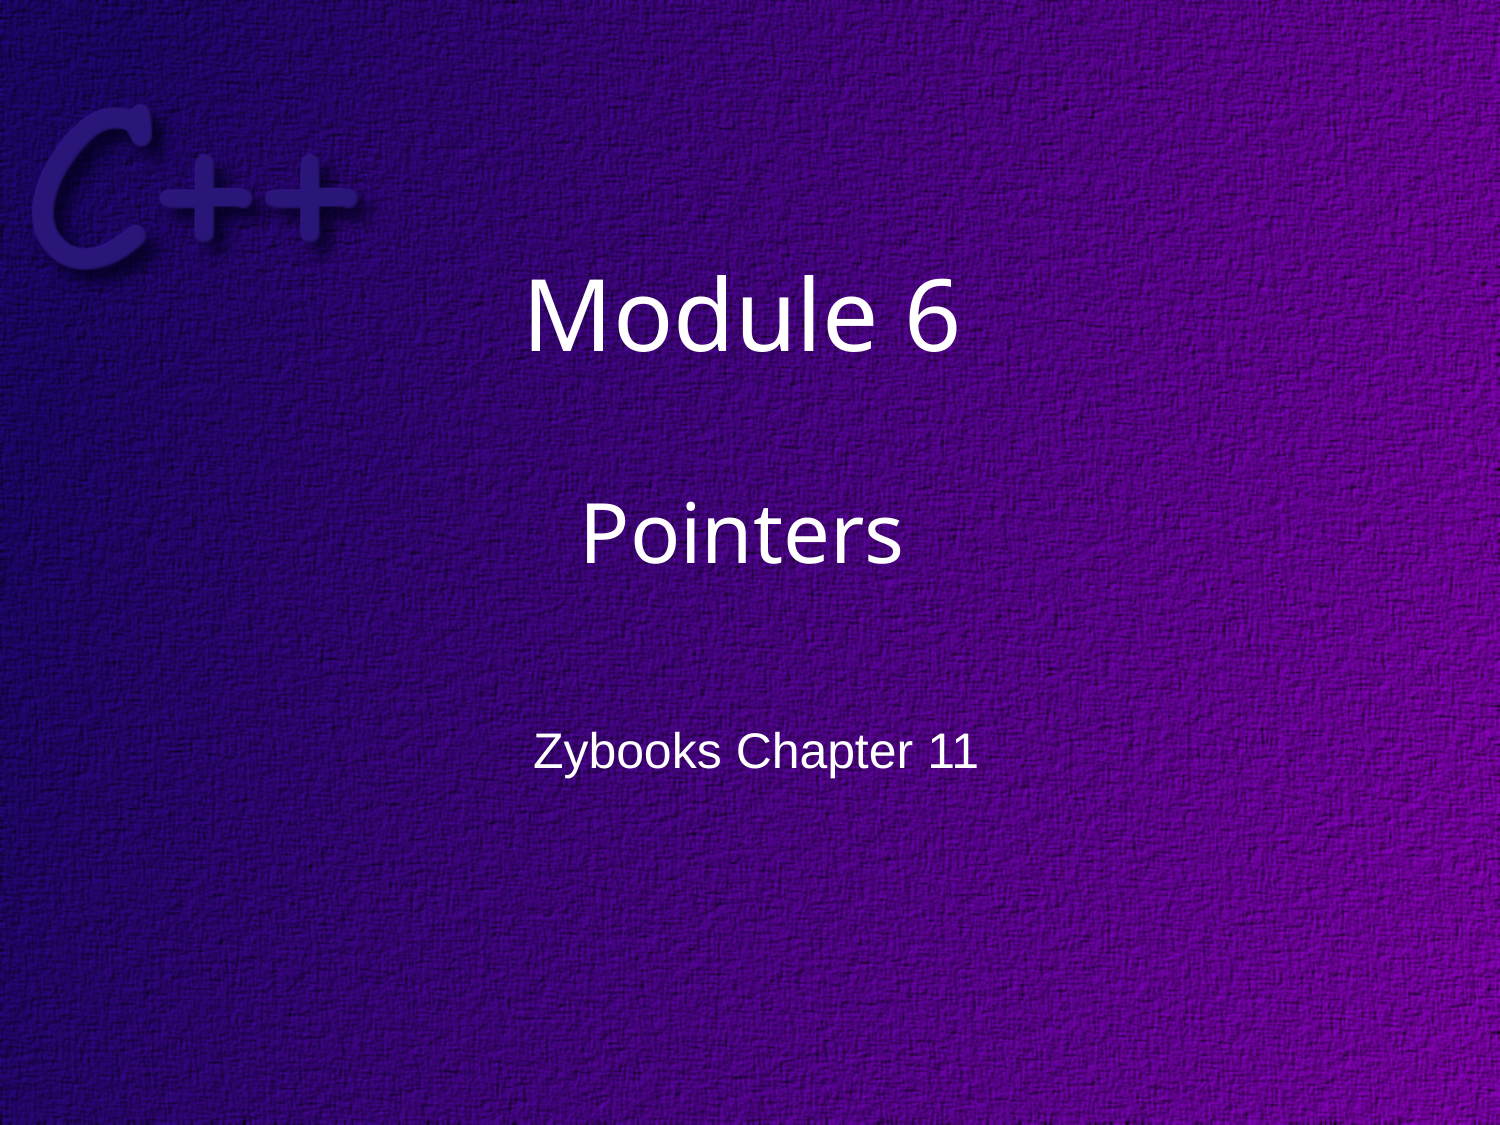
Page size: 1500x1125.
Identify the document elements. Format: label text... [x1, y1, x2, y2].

text_box Zybooks Chapter 11 [500, 711, 1012, 786]
title Module 6 Pointers [242, 394, 1243, 591]
picture [0, 0, 1500, 1125]
